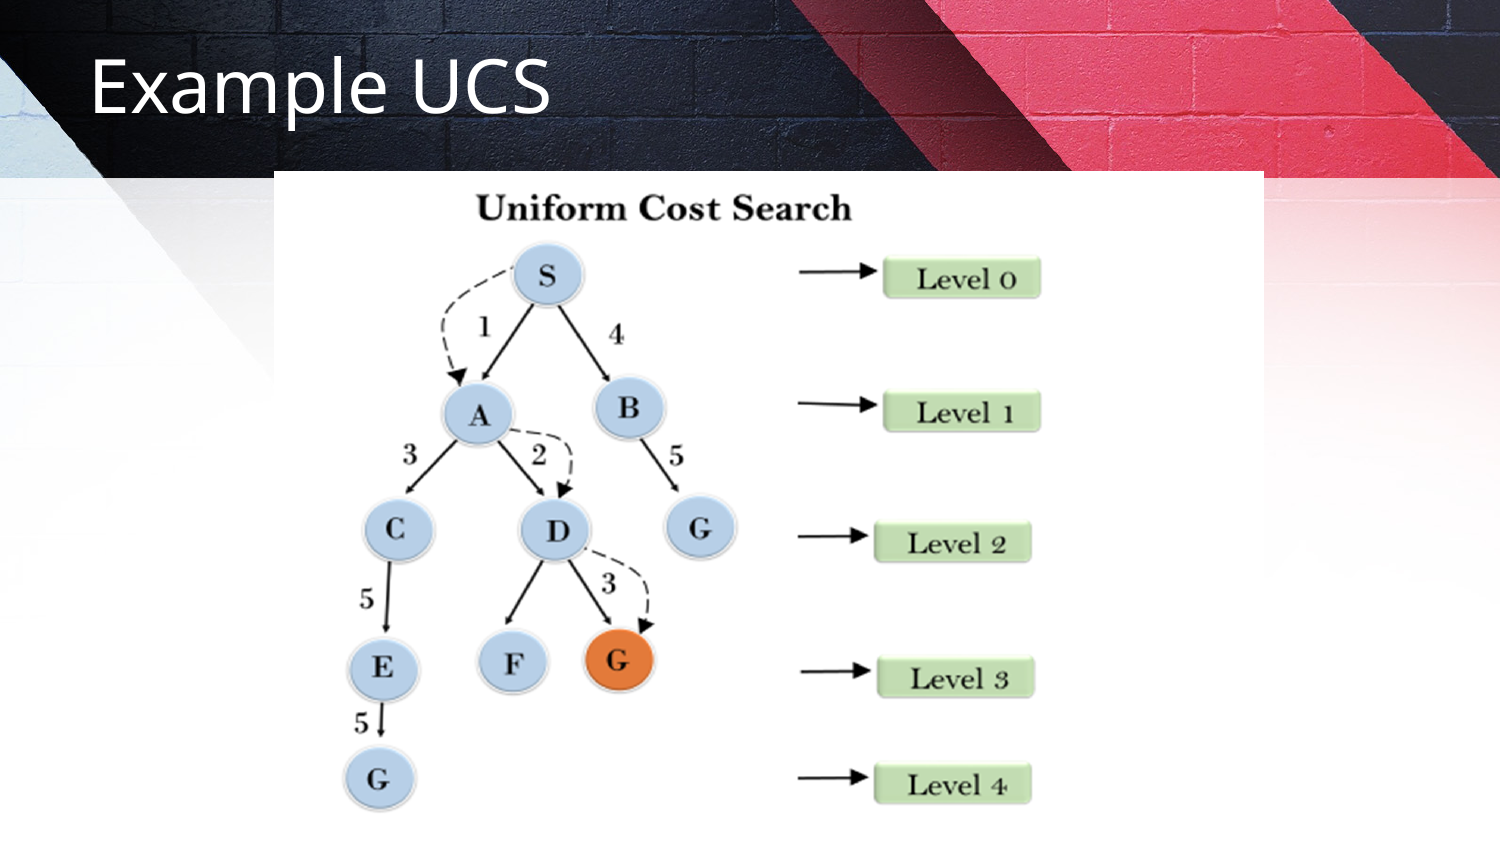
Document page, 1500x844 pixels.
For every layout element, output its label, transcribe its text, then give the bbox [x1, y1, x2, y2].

title Example UCS [73, 21, 1377, 147]
picture [0, 0, 1500, 844]
